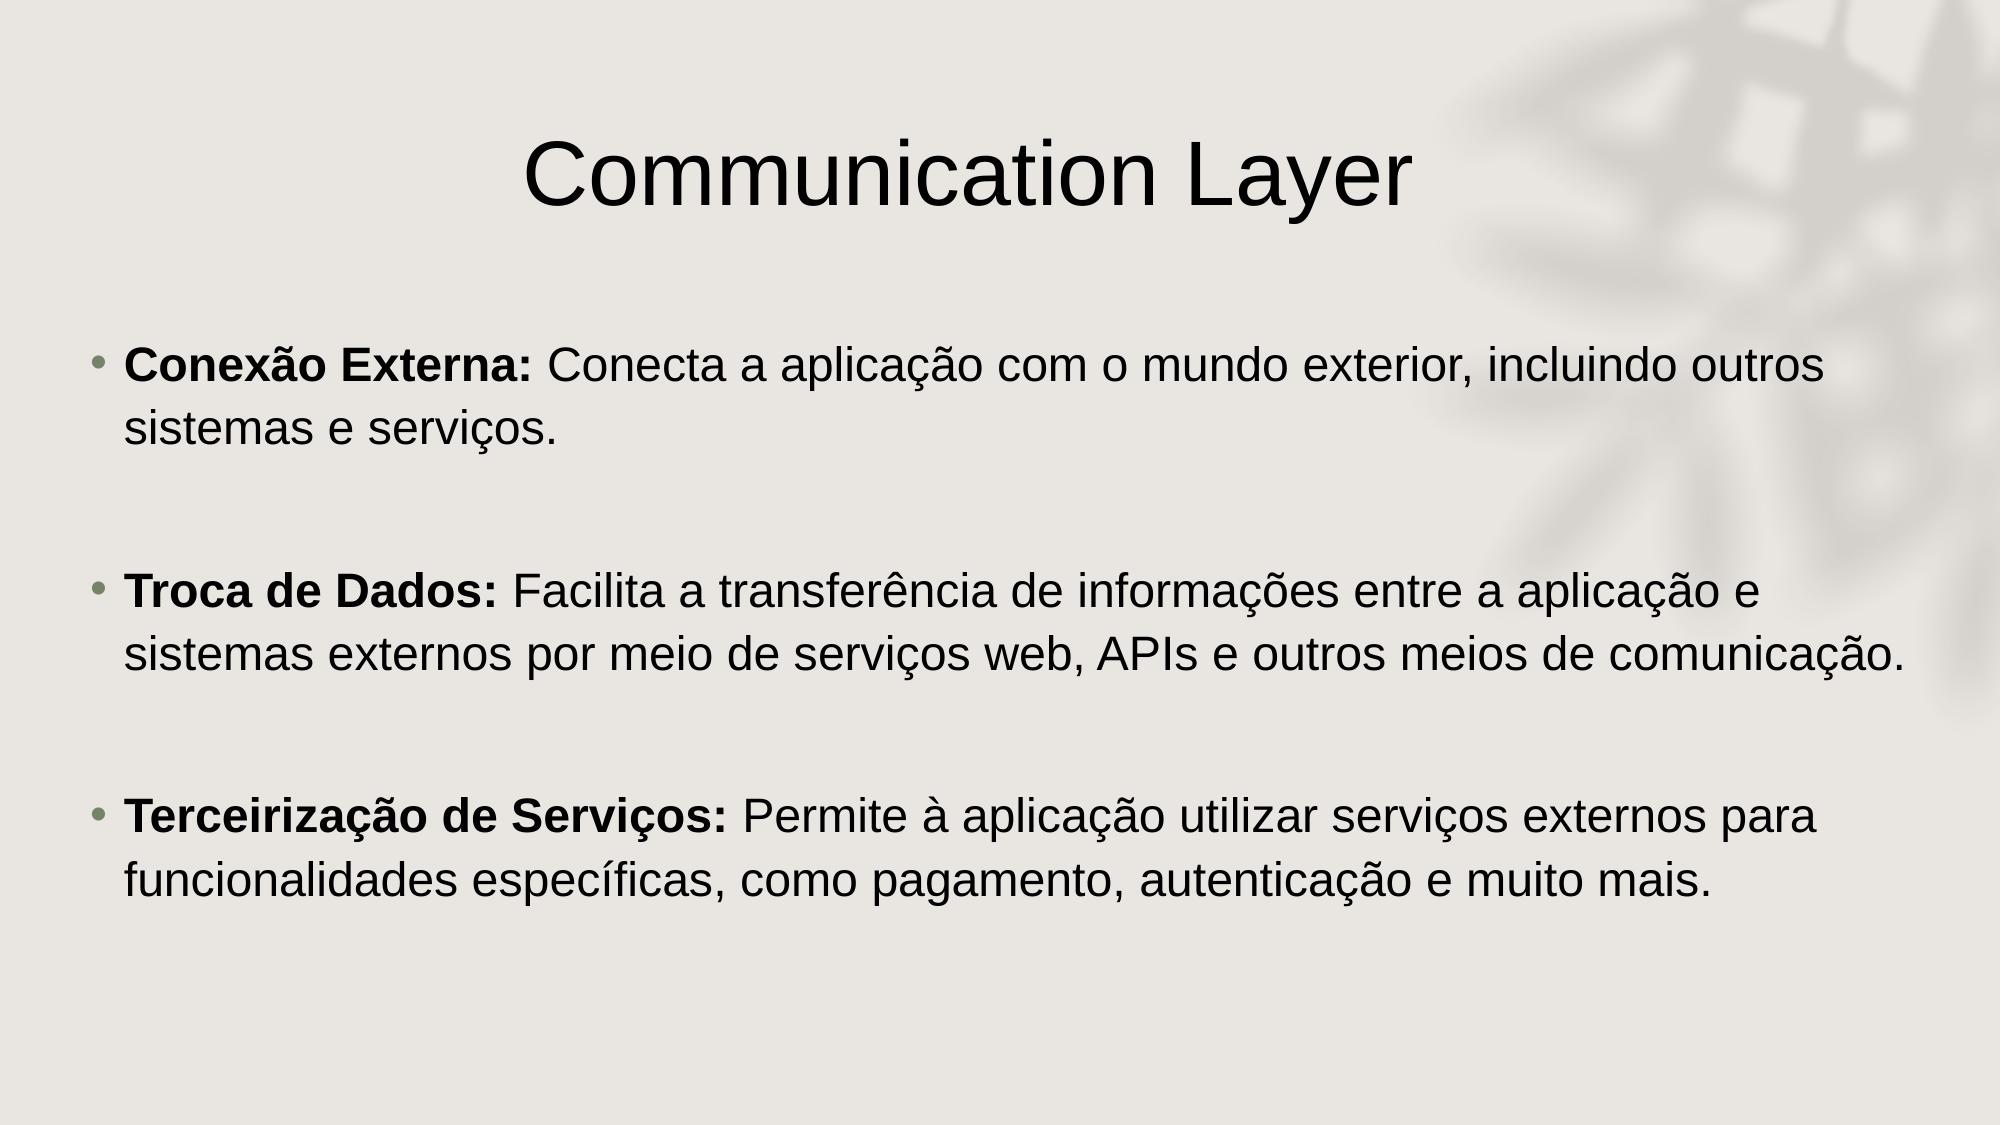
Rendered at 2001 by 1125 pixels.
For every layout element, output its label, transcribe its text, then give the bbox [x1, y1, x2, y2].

list Conexão Externa: Conecta a aplicação com o mundo exterior, incluindo outros sistemas e serviços. Troca de Dados: Facilita a transferência de informações entre a aplicação e sistemas externos por meio de serviços web, APIs e outros meios de comunicação. Terceirização de Serviços: Permite à aplicação utilizar serviços externos para funcionalidades específicas, como pagamento, autenticação e muito mais. [75, 319, 1925, 1009]
title Communication Layer [75, 60, 1863, 278]
